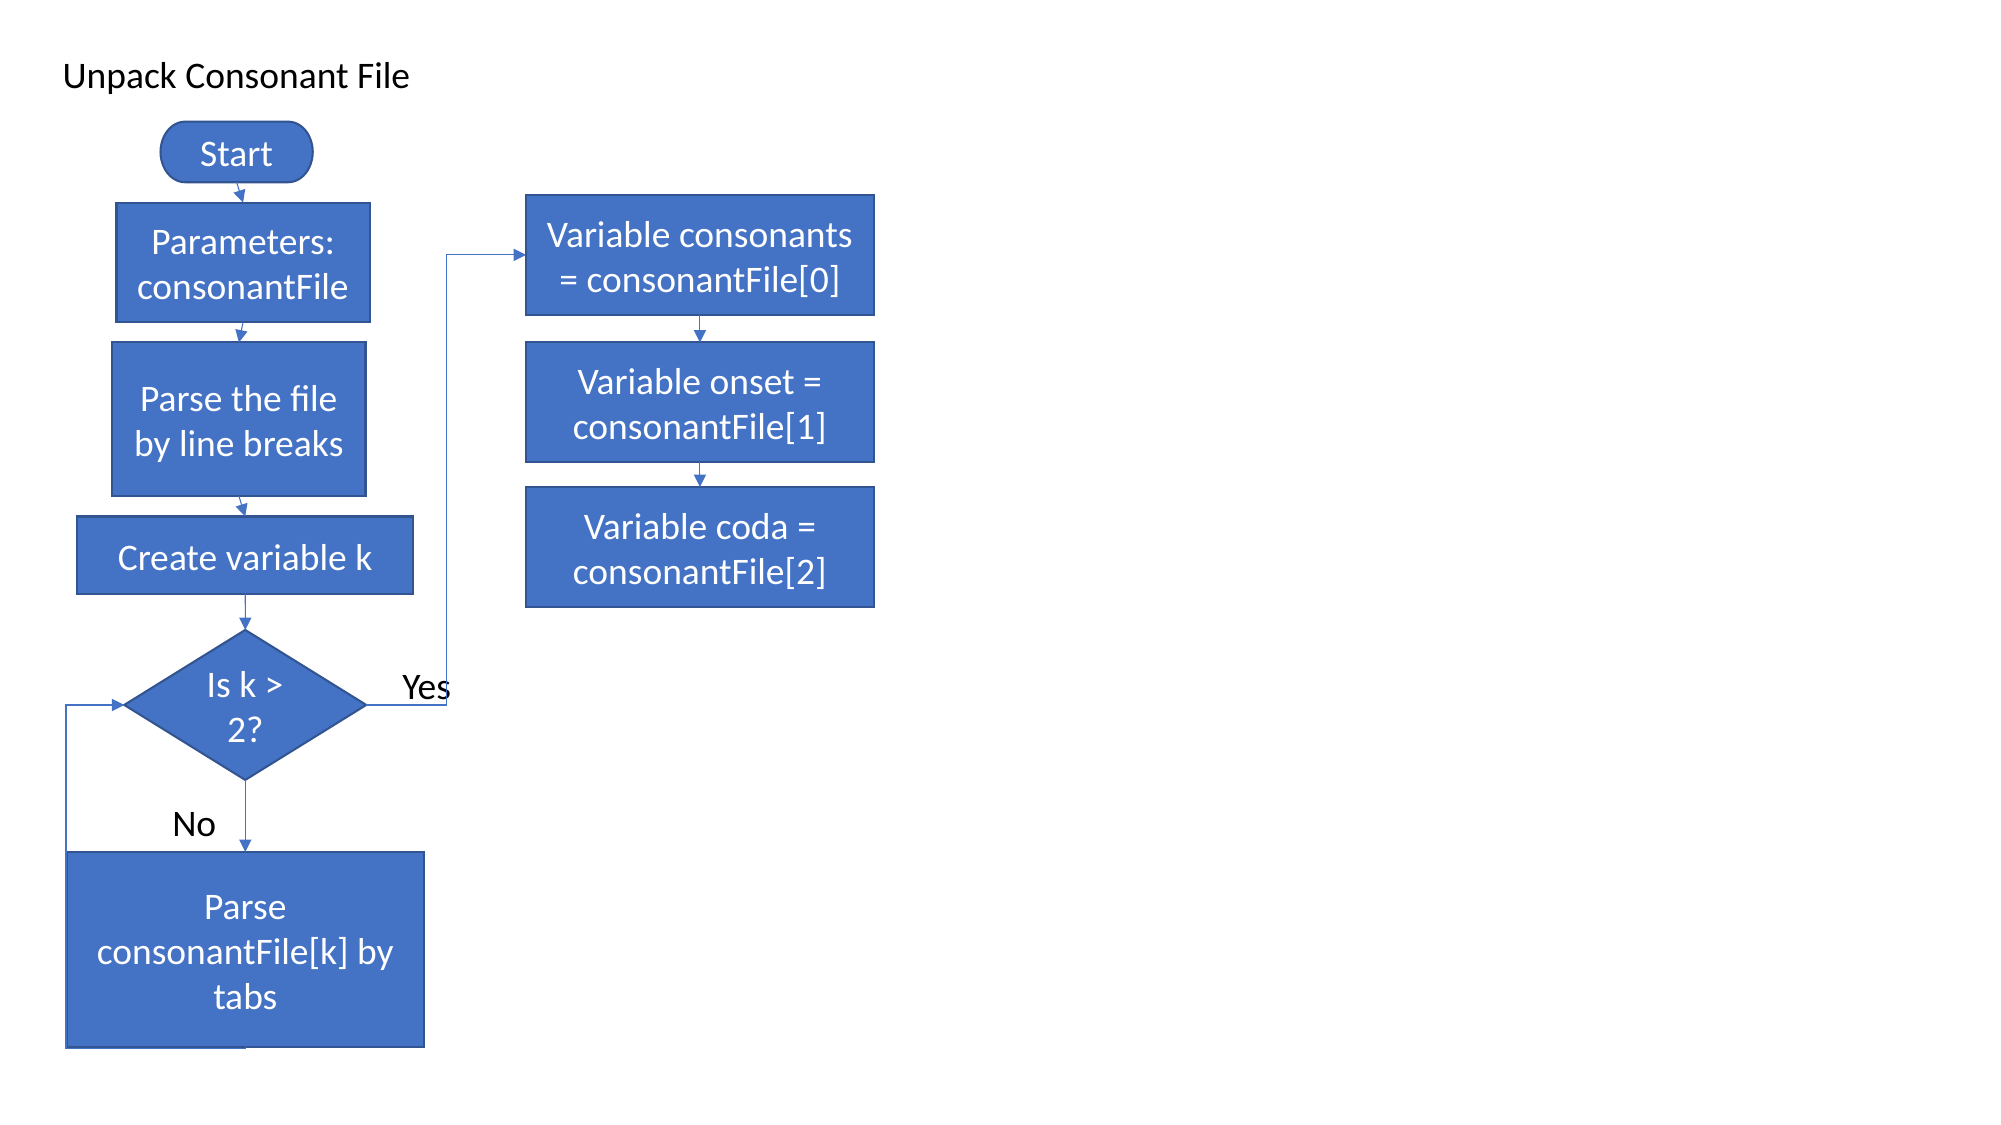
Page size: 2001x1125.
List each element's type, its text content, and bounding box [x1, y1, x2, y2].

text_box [366, 254, 527, 705]
text_box Parameters: consonantFile [115, 202, 371, 323]
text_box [238, 496, 246, 517]
text_box Start [159, 120, 314, 184]
text_box Parse consonantFile[k] by tabs [67, 852, 425, 1048]
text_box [236, 182, 244, 203]
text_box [77, 516, 467, 852]
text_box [13, 815, 356, 937]
text_box Parse the file by line breaks [111, 341, 366, 497]
text_box Unpack Consonant File [47, 43, 426, 104]
text_box Variable consonants = consonantFile[0] [525, 194, 875, 316]
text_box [238, 322, 244, 343]
text_box Variable coda = consonantFile[2] [527, 486, 875, 608]
text_box Variable onset = consonantFile[1] [527, 341, 875, 463]
